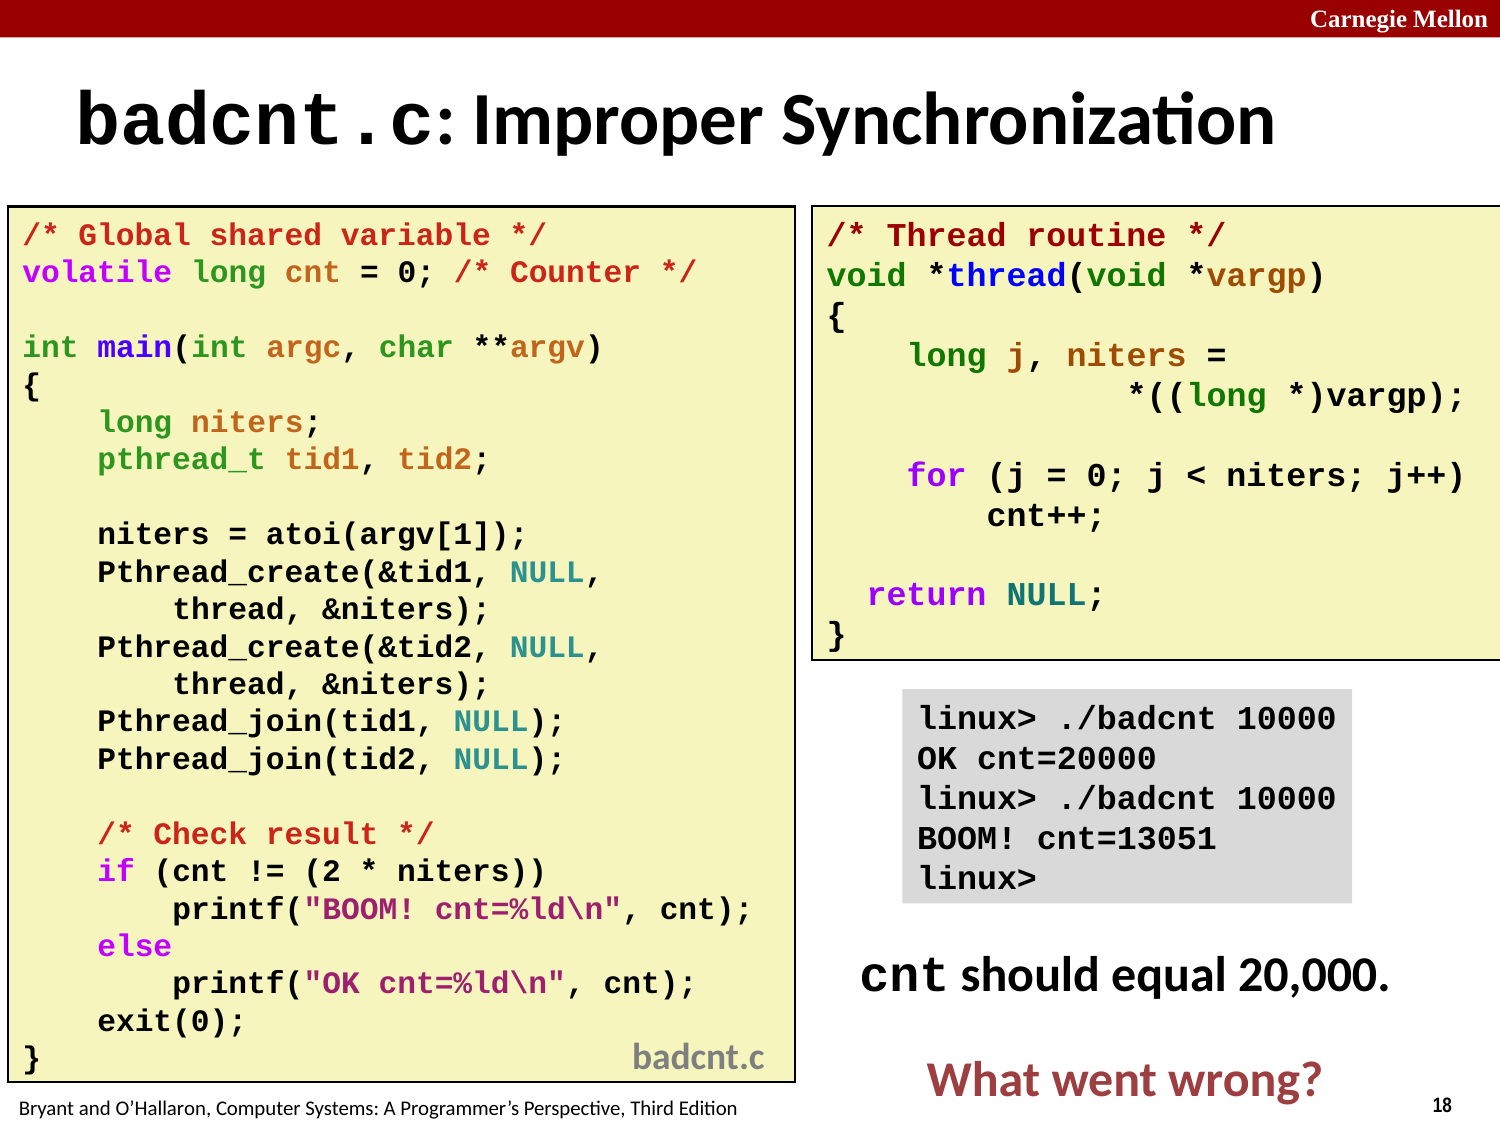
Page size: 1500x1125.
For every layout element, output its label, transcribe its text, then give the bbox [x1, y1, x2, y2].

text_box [837, 687, 1413, 1116]
text_box /* Thread routine */ void *thread(void *vargp) { long j, niters = *((long *)vargp); for (j = 0; j < niters; j++) cnt++; return NULL; } [811, 205, 1500, 660]
text_box /* Global shared variable */ volatile long cnt = 0; /* Counter */ int main(int argc, char **argv) { long niters; pthread_t tid1, tid2; niters = atoi(argv[1]); Pthread_create(&tid1, NULL, thread, &niters); Pthread_create(&tid2, NULL, thread, &niters); Pthread_join(tid1, NULL); Pthread_join(tid2, NULL); /* Check result */ if (cnt != (2 * niters)) printf("BOOM! cnt=%ld\n", cnt); else printf("OK cnt=%ld\n", cnt); exit(0); } [7, 206, 796, 1083]
text_box badcnt.c [617, 1024, 780, 1085]
title badcnt.c: Improper Synchronization [59, 24, 1500, 205]
